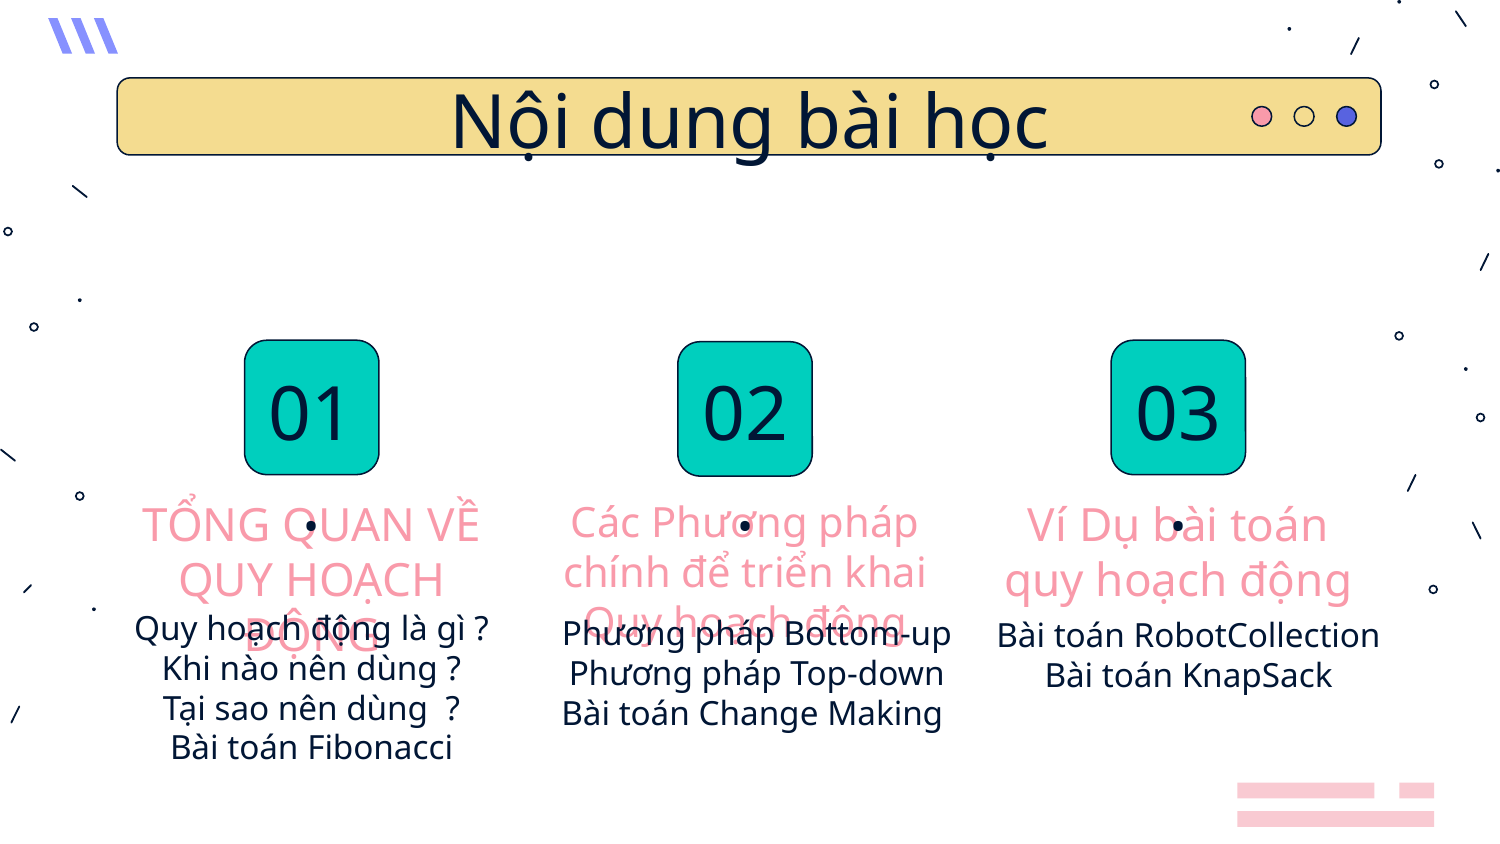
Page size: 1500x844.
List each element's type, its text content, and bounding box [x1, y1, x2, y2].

text_box [244, 340, 379, 475]
subtitle TỔNG QUAN VỀ QUY HOẠCH ĐỘNG [120, 495, 503, 573]
subtitle Ví Dụ bài toán quy hoạch động [987, 495, 1370, 573]
title Nội dung bài học [118, 73, 1382, 168]
title 01. [267, 365, 356, 443]
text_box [1251, 106, 1357, 127]
subtitle Các Phương pháp chính để triển khai Quy hoạch động [553, 495, 937, 573]
subtitle Phương pháp Bottom-up Phương pháp Top-down Bài toán Change Making [553, 611, 961, 709]
title 02. [700, 365, 790, 443]
text_box [677, 341, 813, 477]
subtitle Bài toán RobotCollection Bài toán KnapSack [991, 613, 1386, 711]
title 03. [1134, 365, 1223, 443]
text_box [1111, 340, 1246, 475]
subtitle Quy hoạch động là gì ? Khi nào nên dùng ? Tại sao nên dùng ? Bài toán Fibonacci [120, 606, 503, 704]
